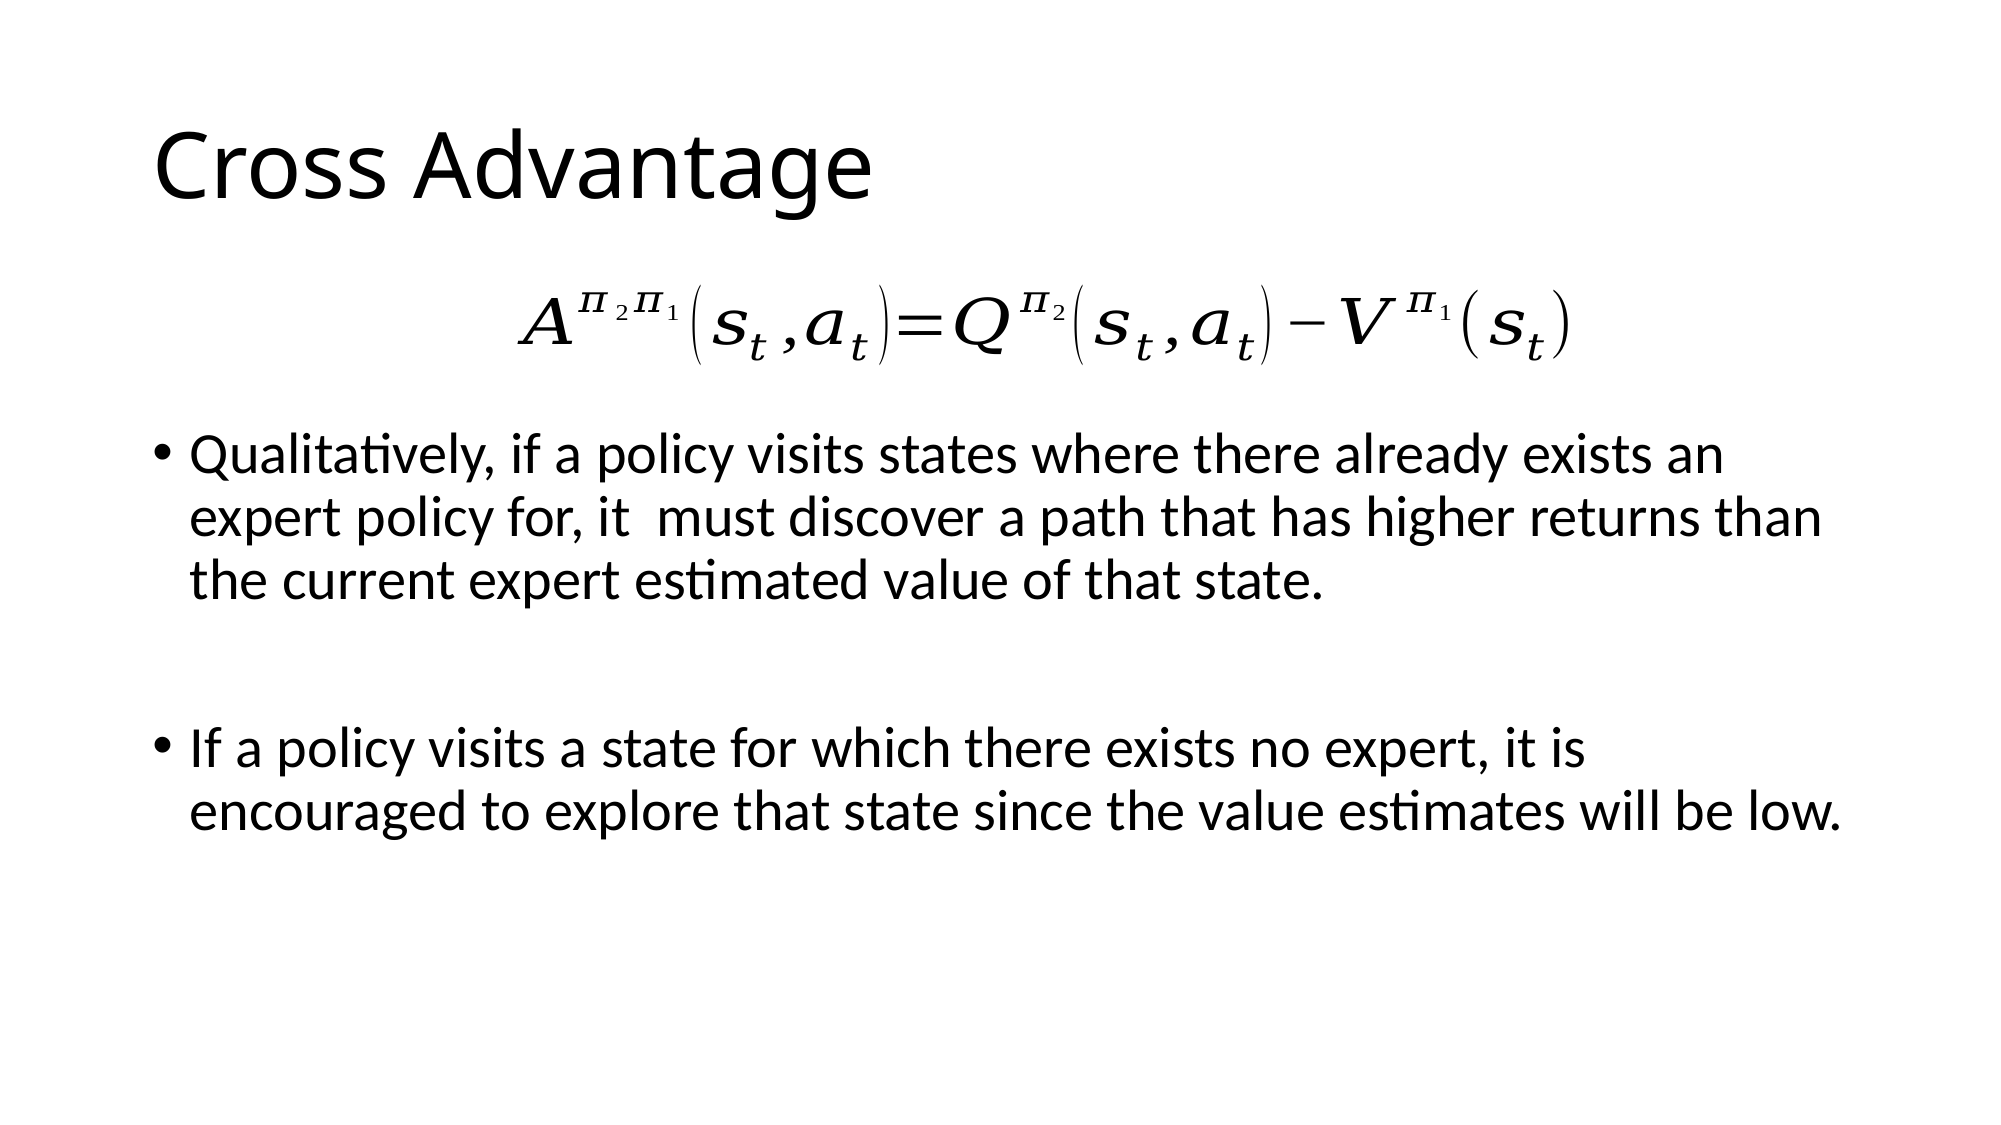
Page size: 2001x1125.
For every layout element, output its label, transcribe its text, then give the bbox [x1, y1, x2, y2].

list Qualitatively, if a policy visits states where there already exists an expert policy for, it must discover a path that has higher returns than the current expert estimated value of that state. If a policy visits a state for which there exists no expert, it is encouraged to explore that state since the value estimates will be low. [137, 415, 1863, 1014]
title Cross Advantage [137, 59, 1863, 278]
